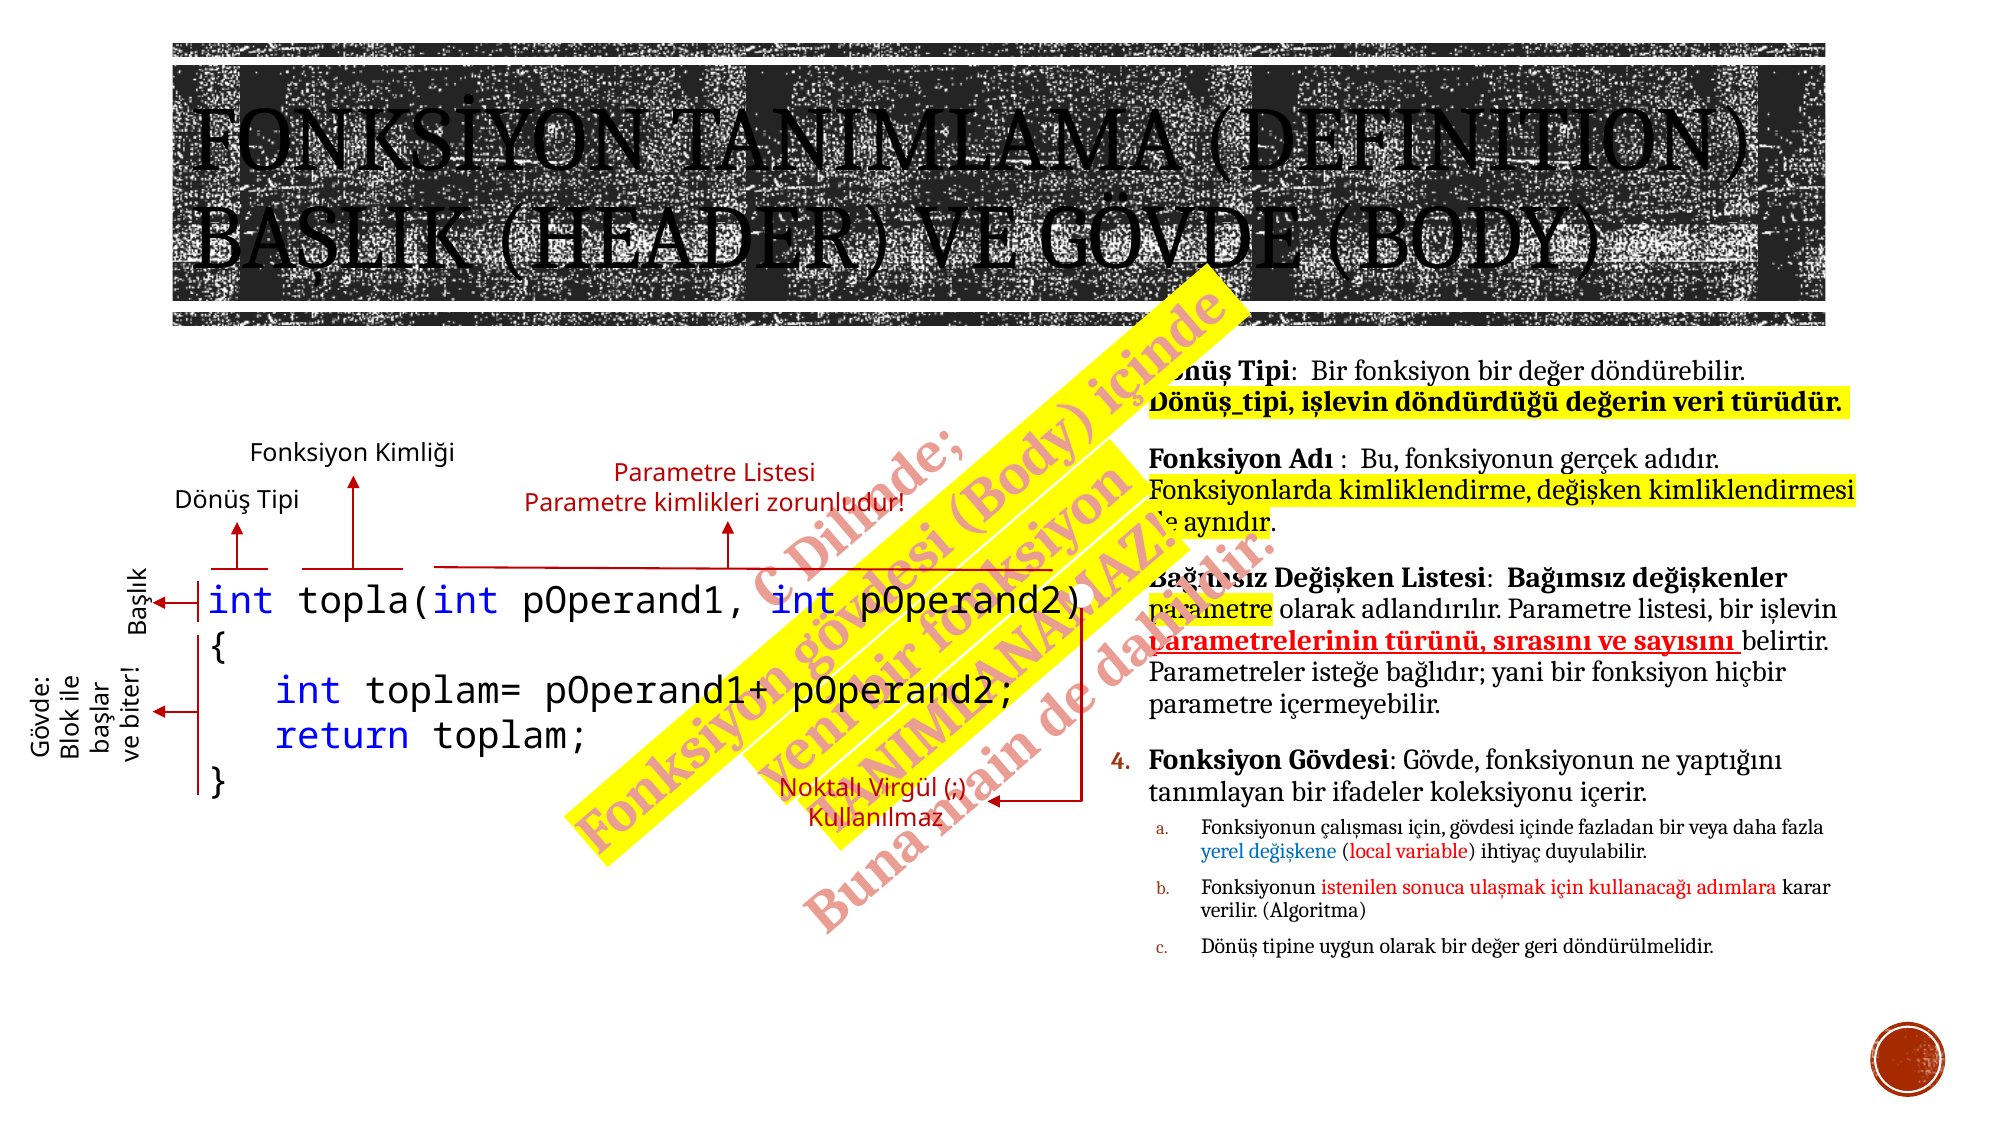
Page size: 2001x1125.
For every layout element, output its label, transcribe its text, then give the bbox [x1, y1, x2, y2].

text_box C Dilinde; Fonksiyon gövdesi (Body) içinde yeni bir fonksiyon TANIMLANAMAZ! Buna main de dahildir. [883, 189, 1402, 682]
title Fonksiyon tanımlama (DEFINITION) başlık (header) VE gövde (body) [175, 79, 1826, 301]
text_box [21, 431, 1150, 840]
list Dönüş Tipi: Bir fonksiyon bir değer döndürebilir. Dönüş_tipi, işlevin döndürdüğü değerin veri türüdür. Fonksiyon Adı : Bu, fonksiyonun gerçek adıdır. Fonksiyonlarda kimliklendirme, değişken kimliklendirmesi ile aynıdır. Bağımsız Değişken Listesi: Bağımsız değişkenler parametre olarak adlandırılır. Parametre listesi, bir işlevin parametrelerinin türünü, sırasını ve sayısını belirtir. Parametreler isteğe bağlıdır; yani bir fonksiyon hiçbir parametre içermeyebilir. Fonksiyon Gövdesi: Gövde, fonksiyonun ne yaptığını tanımlayan bir ifadeler koleksiyonu içerir. Fonksiyonun çalışması için, gövdesi içinde fazladan bir veya daha fazla yerel değişkene (local variable) ihtiyaç duyulabilir. Fonksiyonun istenilen sonuca ulaşmak için kullanacağı adımlara karar verilir. (Algoritma) Dönüş tipine uygun olarak bir değer geri döndürülmelidir. [1096, 347, 1877, 1001]
text_box C Dilinde; Fonksiyon gövdesi (Body) içinde yeni bir fonksiyon TANIMLANAMAZ! Buna main de dahildir. [548, 841, 967, 1048]
